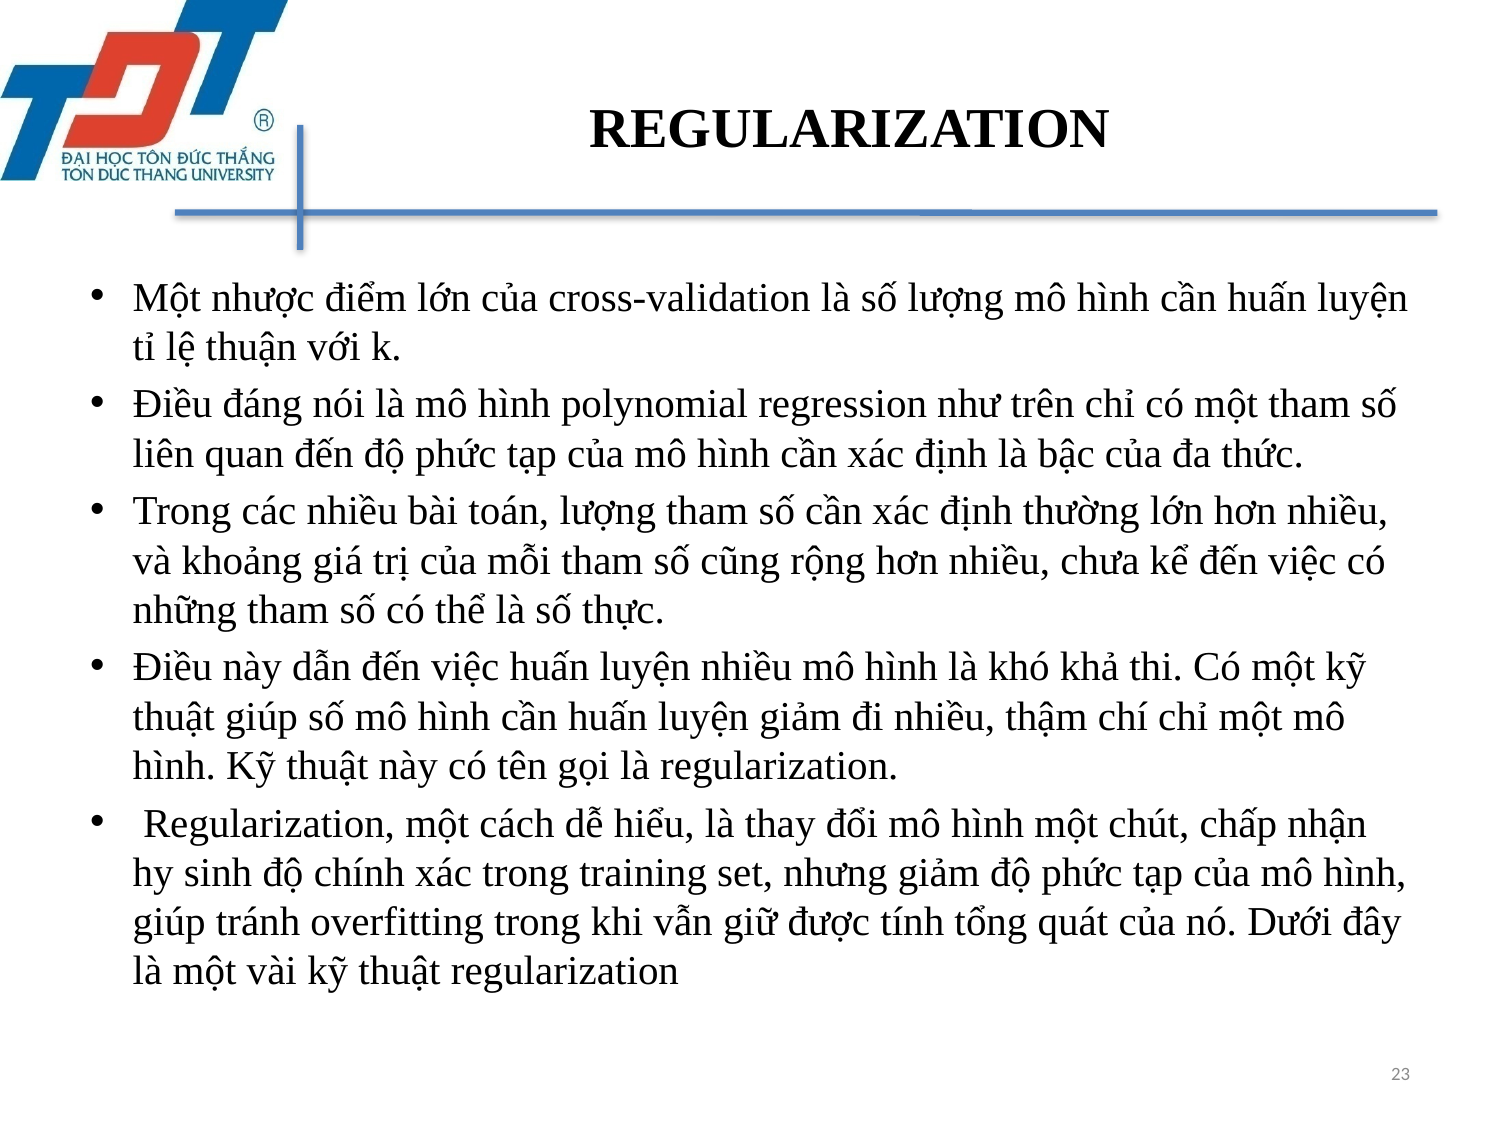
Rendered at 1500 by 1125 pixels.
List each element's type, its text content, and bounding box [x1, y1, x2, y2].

picture [0, 0, 288, 181]
title REGULARIZATION [174, 31, 1500, 219]
list Một nhược điểm lớn của cross-validation là số lượng mô hình cần huấn luyện tỉ lệ thuận với k. Điều đáng nói là mô hình polynomial regression như trên chỉ có một tham số liên quan đến độ phức tạp của mô hình cần xác định là bậc của đa thức. Trong các nhiều bài toán, lượng tham số cần xác định thường lớn hơn nhiều, và khoảng giá trị của mỗi tham số cũng rộng hơn nhiều, chưa kể đến việc có những tham số có thể là số thực. Điều này dẫn đến việc huấn luyện nhiều mô hình là khó khả thi. Có một kỹ thuật giúp số mô hình cần huấn luyện giảm đi nhiều, thậm chí chỉ một mô hình. Kỹ thuật này có tên gọi là regularization. Regularization, một cách dễ hiểu, là thay đổi mô hình một chút, chấp nhận hy sinh độ chính xác trong training set, nhưng giảm độ phức tạp của mô hình, giúp tránh overfitting trong khi vẫn giữ được tính tổng quát của nó. Dưới đây là một vài kỹ thuật regularization [75, 262, 1425, 1005]
slide_number 23 [1074, 1042, 1425, 1103]
